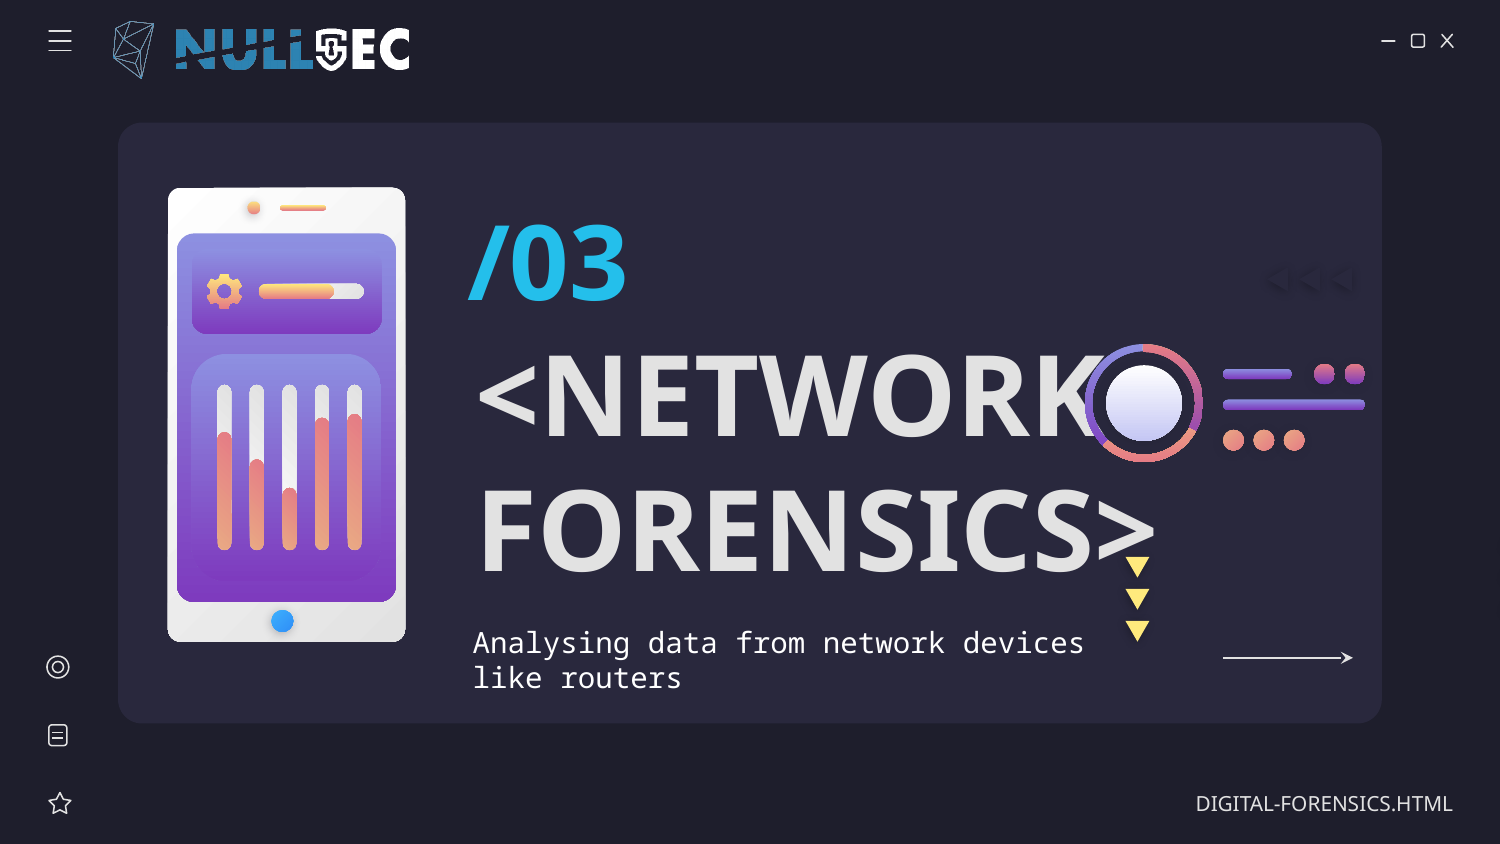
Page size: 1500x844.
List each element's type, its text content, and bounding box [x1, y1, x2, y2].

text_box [167, 187, 406, 642]
title /03 [418, 192, 679, 325]
text_box [46, 27, 74, 32]
text_box DIGITAL-FORENSICS.HTML [1176, 780, 1453, 826]
title <NETWORK FORENSICS> [460, 381, 1079, 536]
text_box Analysing data from network devices like routers [360, 616, 1131, 702]
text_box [1084, 266, 1366, 642]
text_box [48, 30, 72, 51]
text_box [46, 655, 72, 814]
picture [113, 21, 154, 79]
picture [176, 28, 409, 71]
